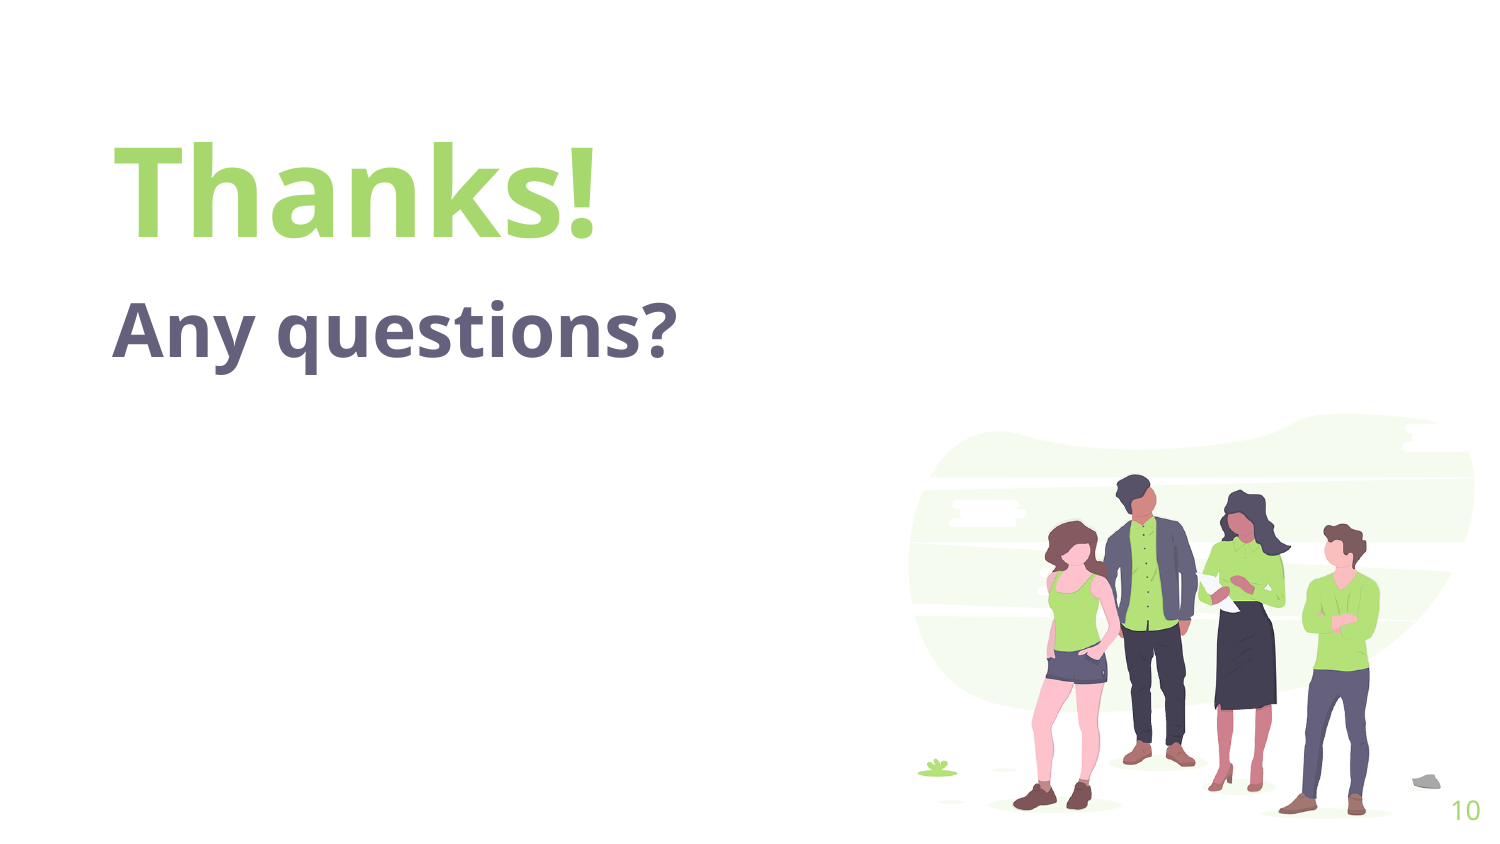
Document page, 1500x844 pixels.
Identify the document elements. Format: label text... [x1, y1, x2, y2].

picture [908, 413, 1475, 819]
subtitle Any questions? [112, 268, 911, 398]
slide_number 10 [1391, 779, 1482, 844]
title Thanks! [112, 72, 911, 263]
